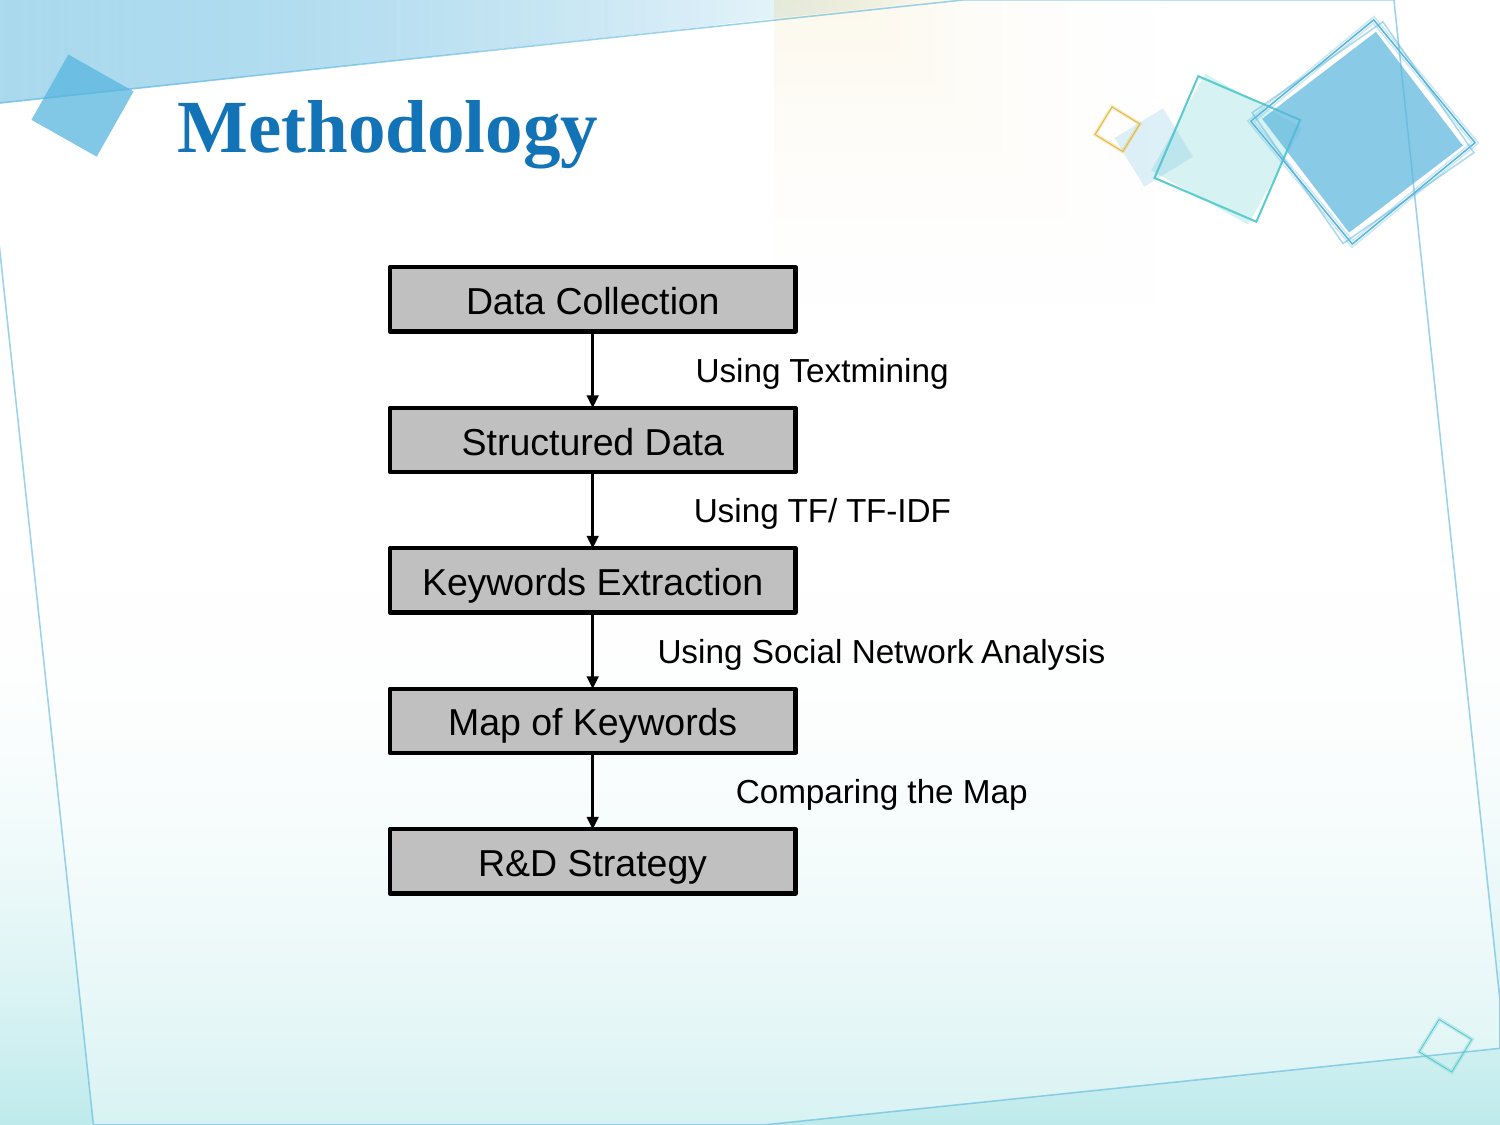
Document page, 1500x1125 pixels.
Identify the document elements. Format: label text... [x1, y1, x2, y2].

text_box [389, 266, 1140, 894]
title Methodology [162, 44, 1113, 201]
